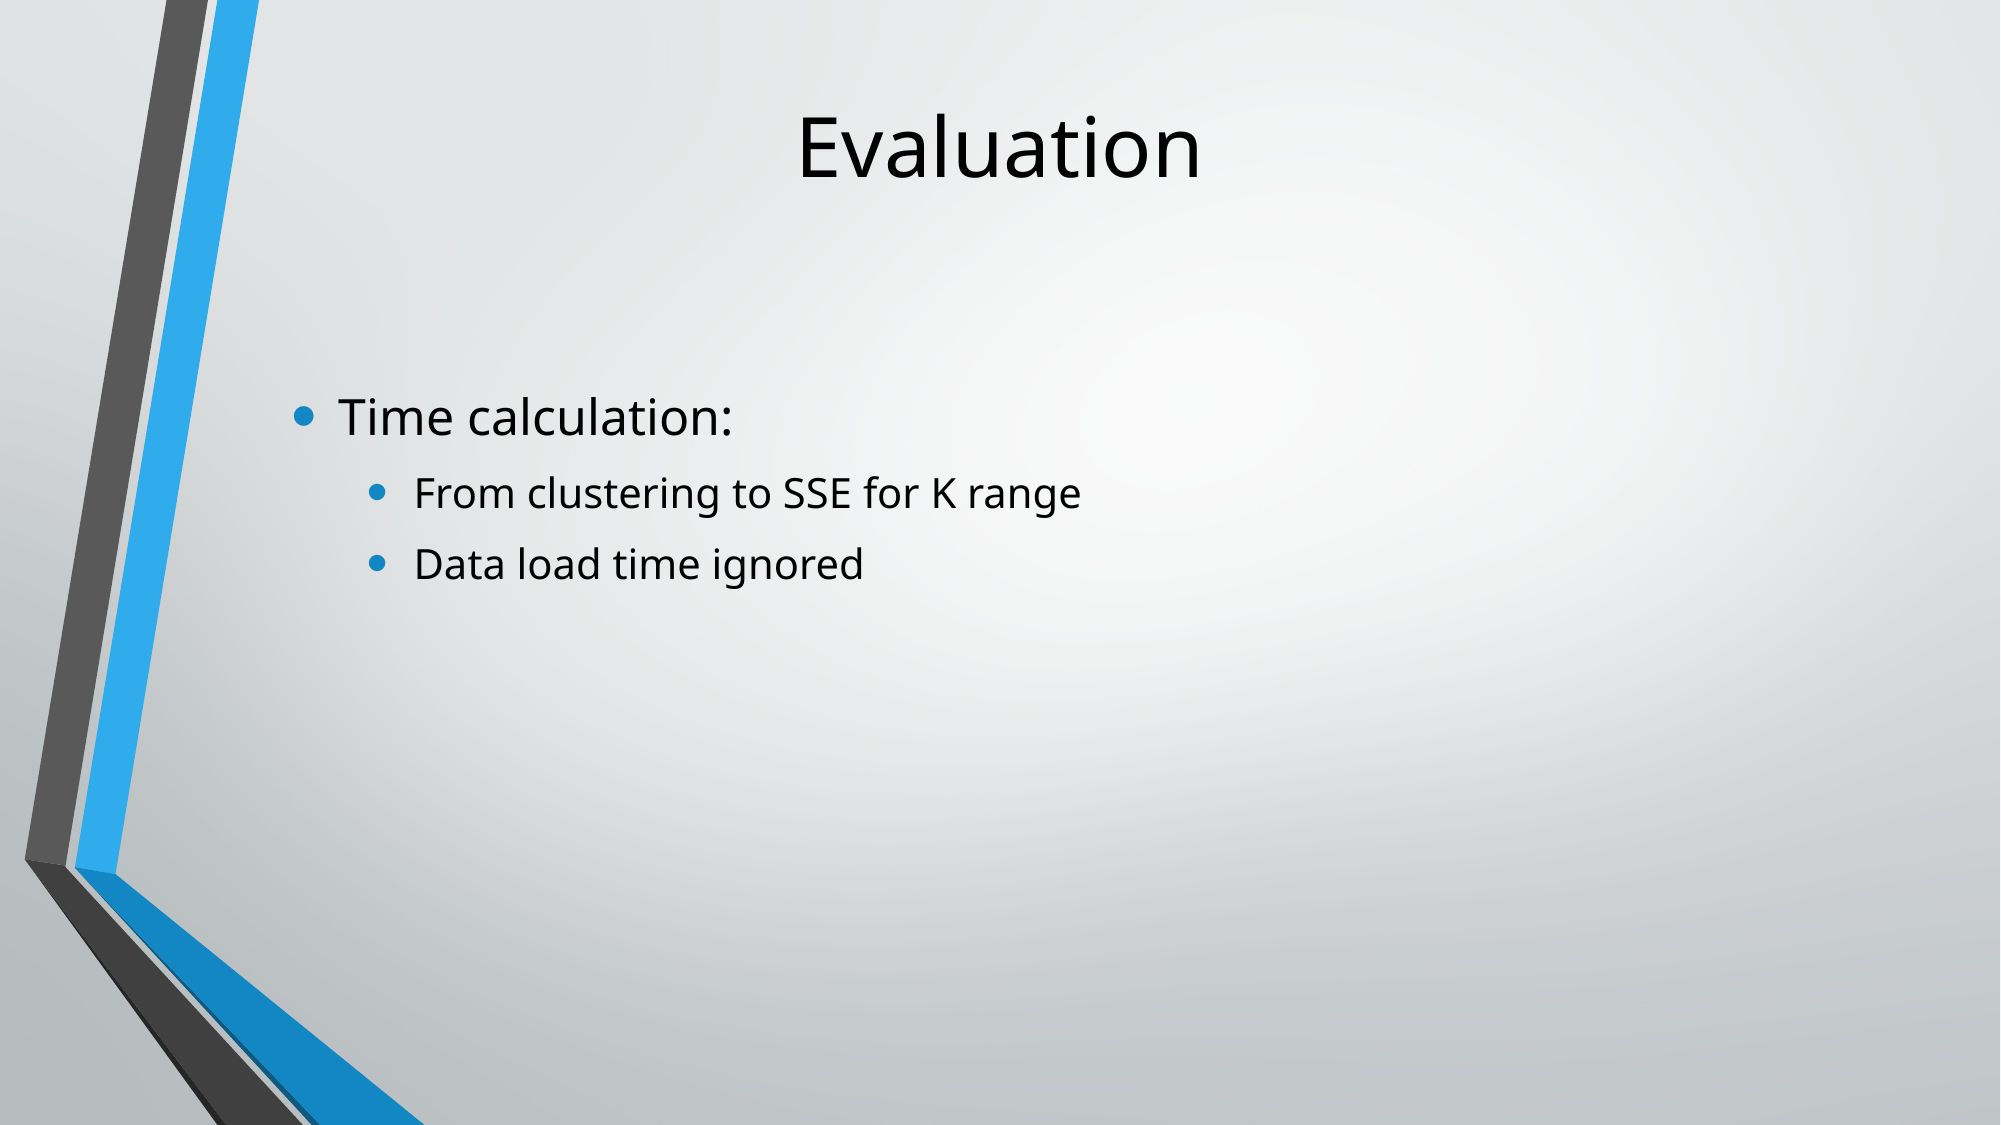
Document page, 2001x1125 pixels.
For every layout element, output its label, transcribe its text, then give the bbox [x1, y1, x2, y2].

text_box Evaluation [0, 0, 2000, 288]
text_box Time calculation: From clustering to SSE for K range Data load time ignored [276, 301, 1921, 814]
text_box [251, 276, 1896, 789]
